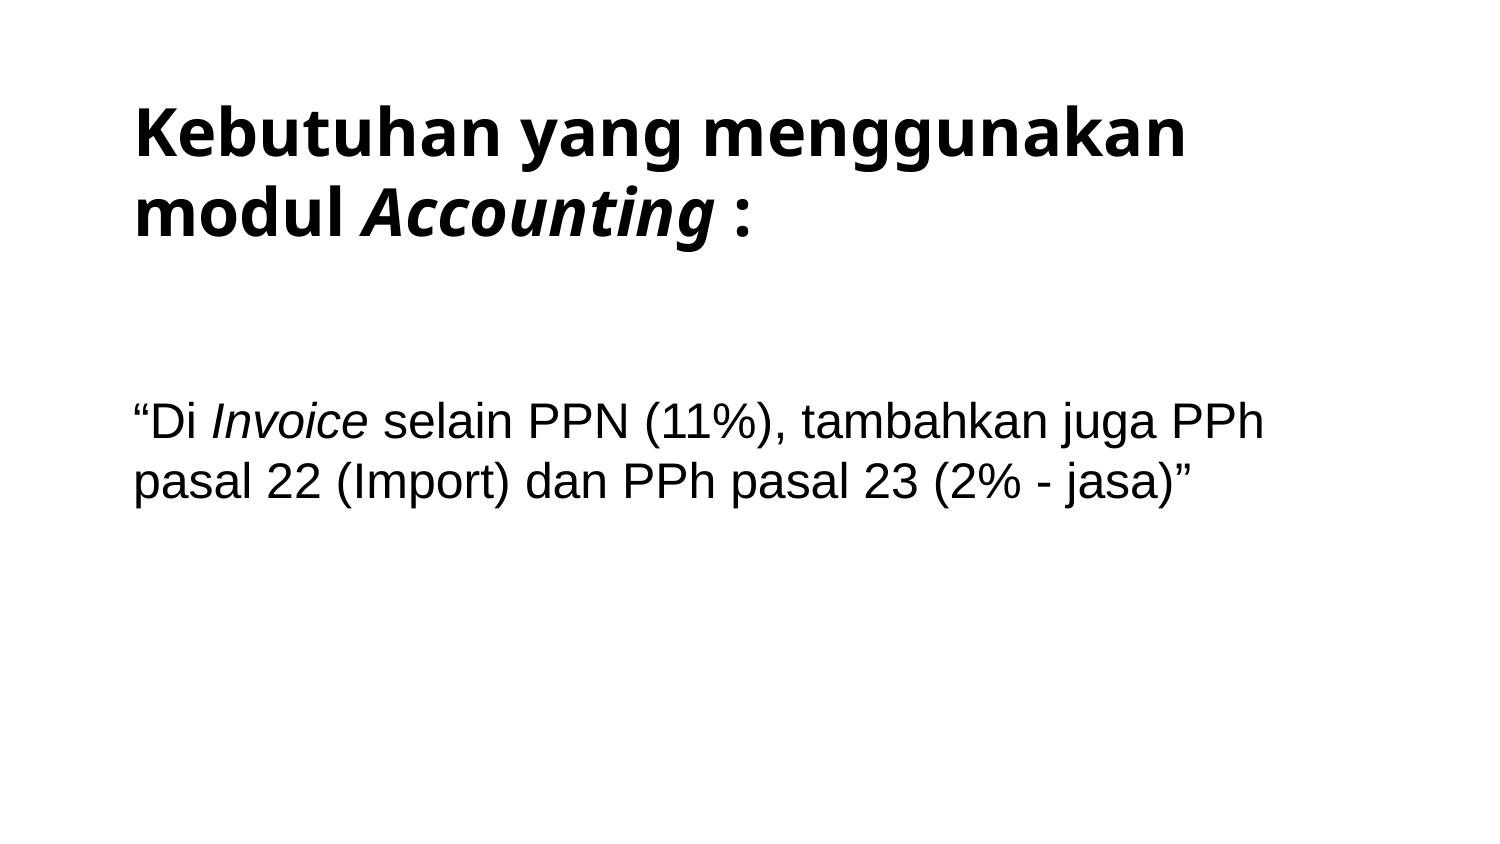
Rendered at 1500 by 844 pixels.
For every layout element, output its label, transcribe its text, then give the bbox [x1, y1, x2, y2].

title Kebutuhan yang menggunakan modul Accounting : [118, 75, 1382, 170]
text_box “Di Invoice selain PPN (11%), tambahkan juga PPh pasal 22 (Import) dan PPh pasal 23 (2% - jasa)” [118, 373, 1382, 826]
